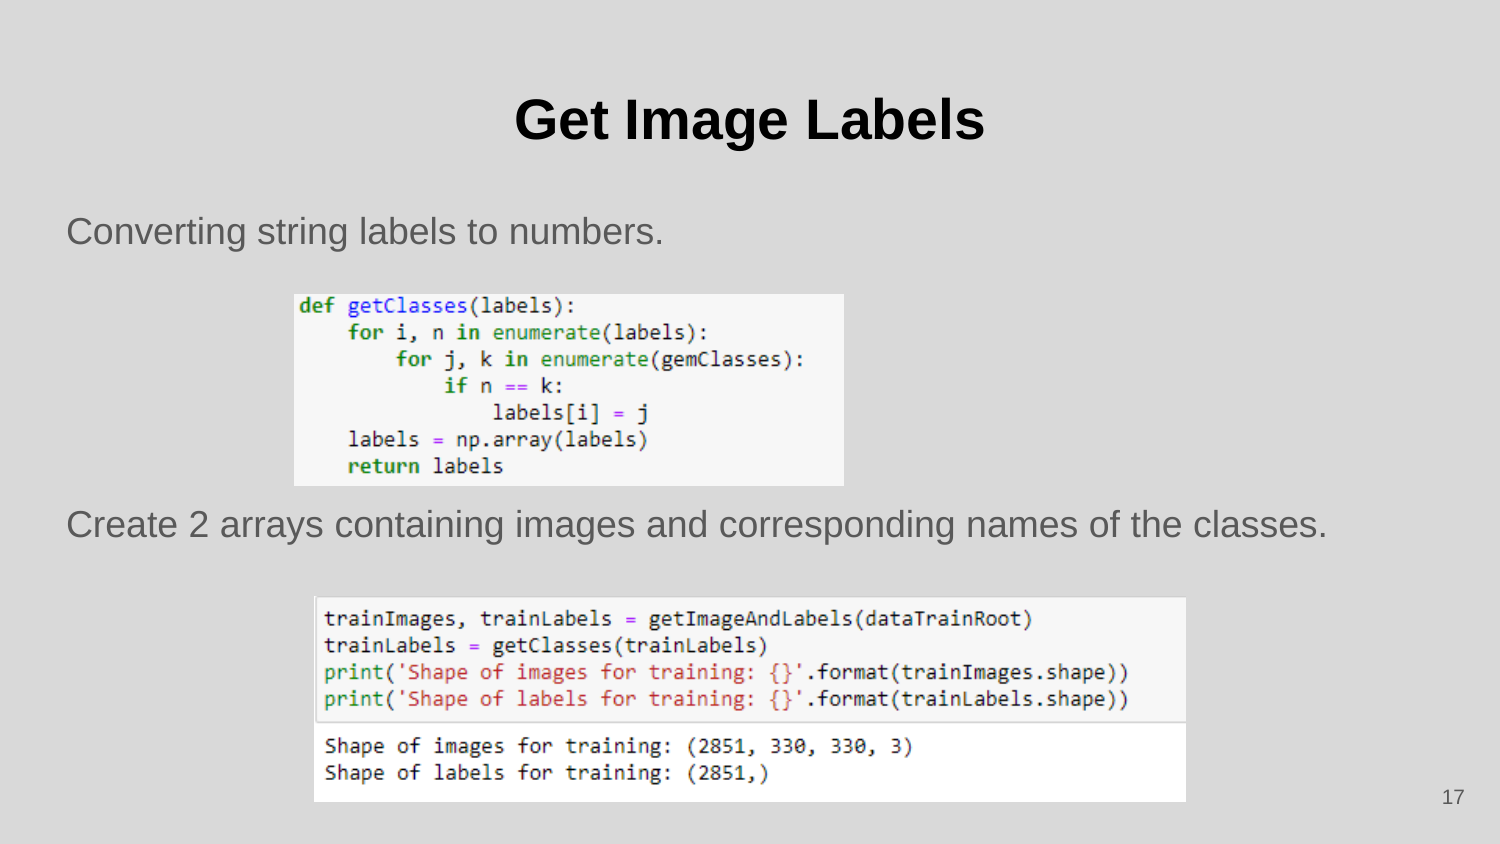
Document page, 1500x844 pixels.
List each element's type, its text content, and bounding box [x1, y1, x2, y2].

list Converting string labels to numbers. Create 2 arrays containing images and corresponding names of the classes. [51, 189, 1449, 750]
picture [313, 596, 1187, 802]
title Get Image Labels [51, 72, 1449, 167]
slide_number ‹#› [1389, 764, 1480, 830]
picture [294, 294, 844, 486]
